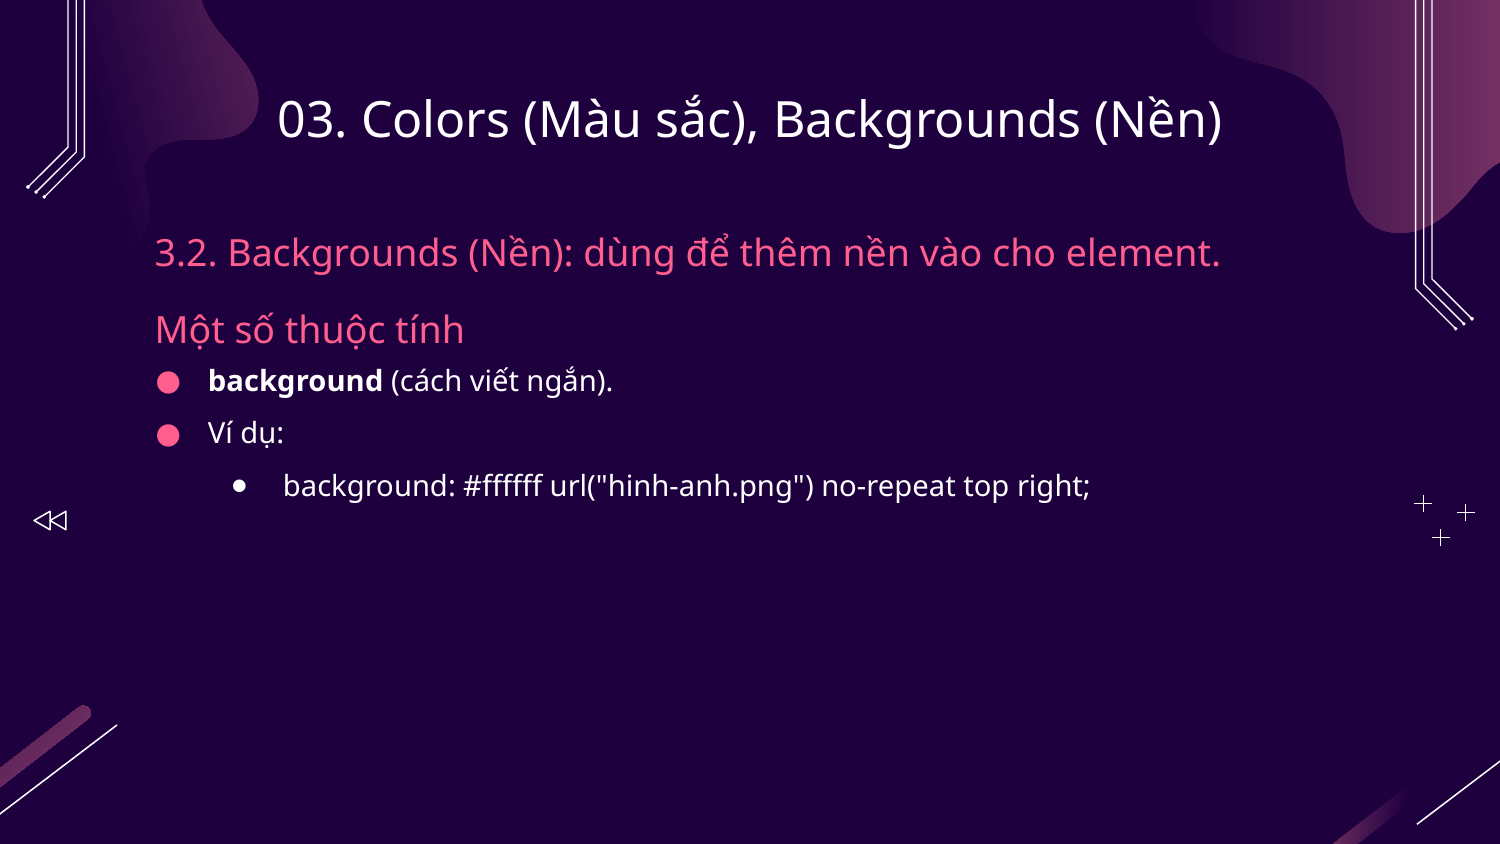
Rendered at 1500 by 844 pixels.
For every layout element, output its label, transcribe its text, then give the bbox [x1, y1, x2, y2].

subtitle background (cách viết ngắn). Ví dụ: background: #ffffff url("hinh-anh.png") no-repeat top right; [117, 329, 1460, 716]
subtitle 3.2. Backgrounds (Nền): dùng để thêm nền vào cho element. Một số thuộc tính [139, 298, 1328, 367]
title 03. Colors (Màu sắc), Backgrounds (Nền) [118, 72, 1382, 167]
